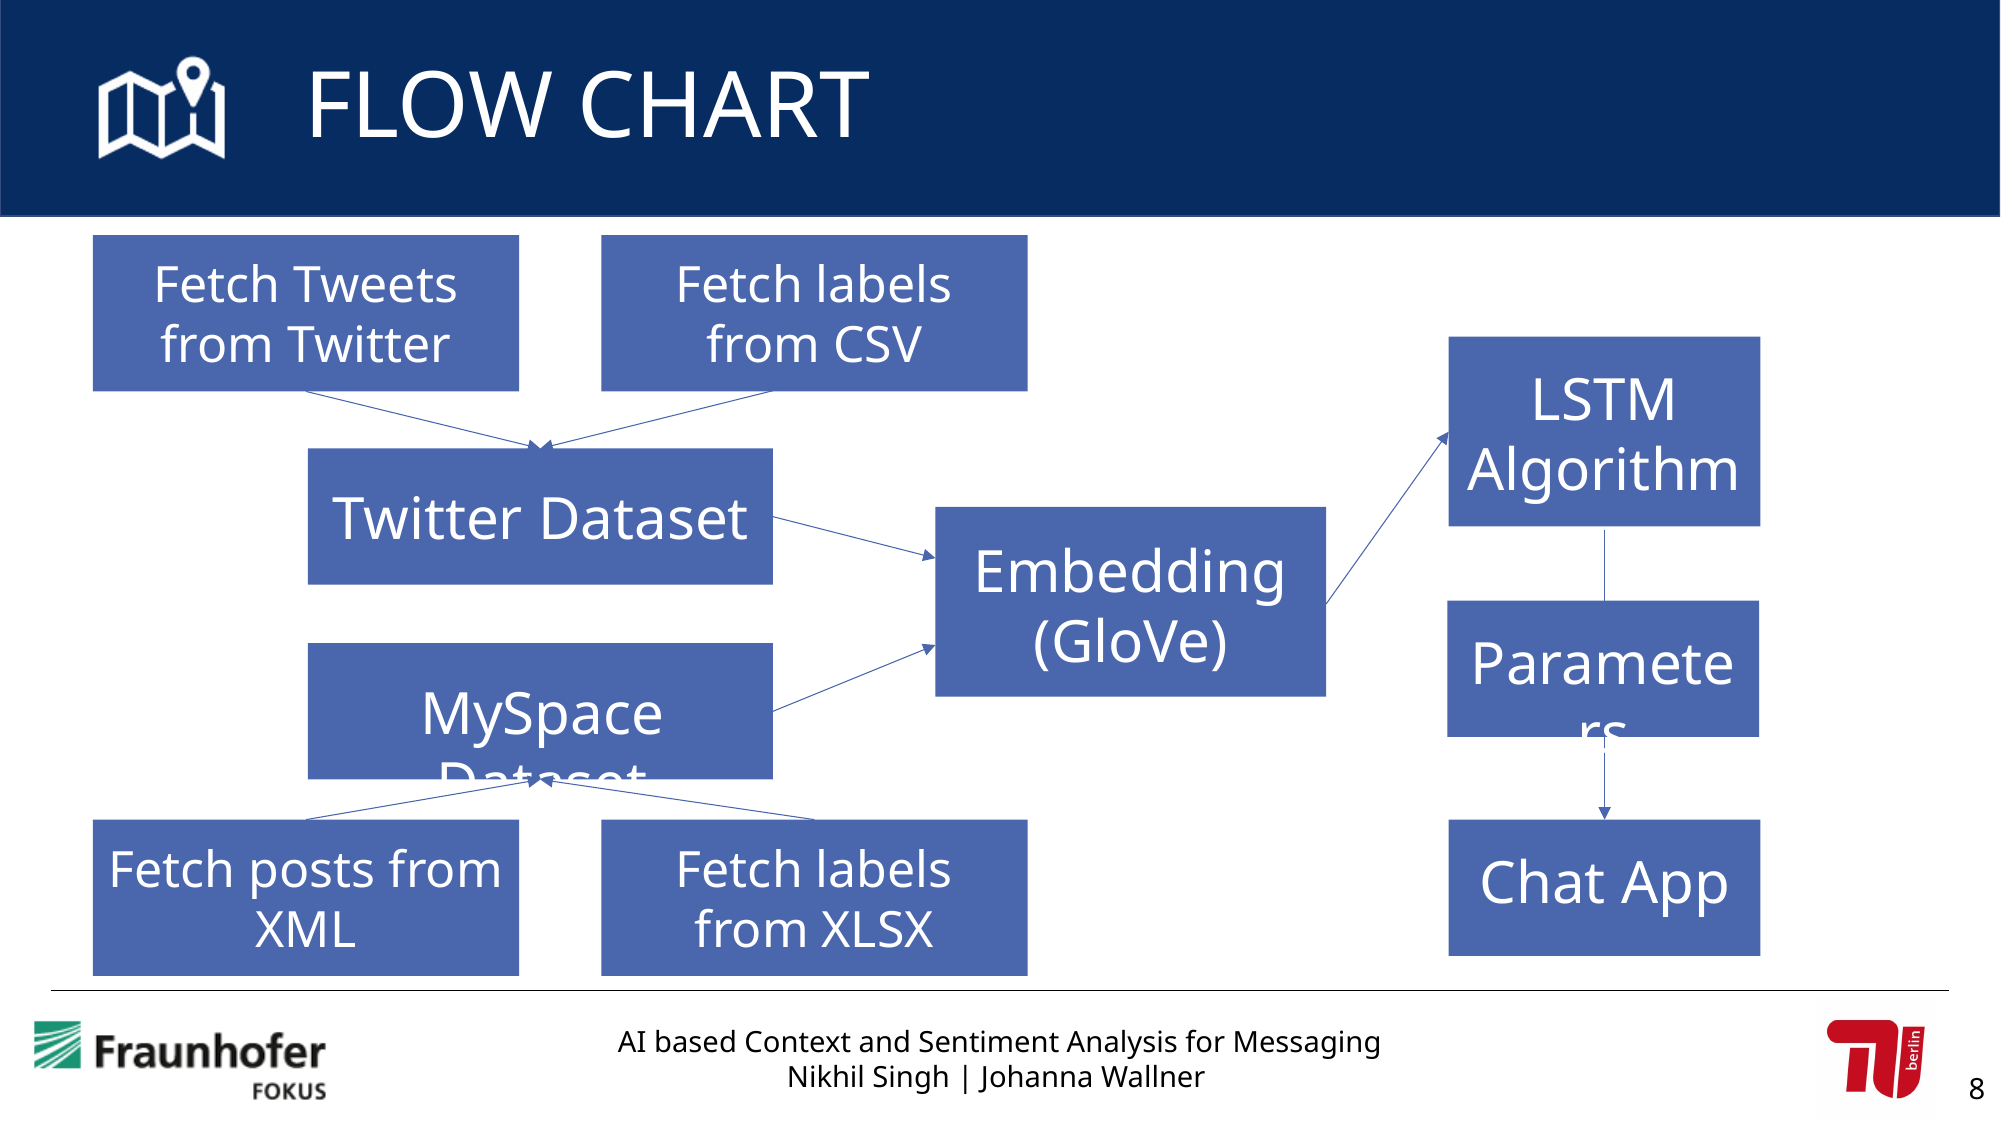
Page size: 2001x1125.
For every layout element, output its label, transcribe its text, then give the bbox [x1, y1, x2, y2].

text_box [1448, 336, 1762, 528]
text_box [600, 234, 1029, 392]
text_box [1448, 819, 1762, 957]
text_box Parameters [1447, 618, 1604, 774]
title FLOW CHART [289, 29, 1863, 186]
text_box Parameters [1605, 618, 1760, 774]
text_box [307, 559, 774, 586]
text_box [92, 381, 520, 392]
text_box Embedding (GloVe) [935, 526, 1327, 682]
text_box [92, 965, 520, 977]
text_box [1326, 431, 1449, 605]
text_box MySpace Dataset [520, 820, 600, 824]
picture [1815, 998, 1937, 1120]
text_box Fetch Tweets from Twitter [92, 245, 520, 381]
picture [86, 32, 237, 183]
text_box [92, 819, 520, 830]
text_box [934, 506, 1326, 526]
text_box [540, 381, 815, 449]
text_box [305, 779, 540, 820]
text_box Twitter Dataset [307, 473, 773, 559]
text_box [307, 642, 774, 779]
text_box [1446, 599, 1604, 738]
text_box Fetch labels from CSV [601, 245, 1028, 381]
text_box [772, 516, 936, 559]
text_box [1605, 599, 1760, 618]
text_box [540, 779, 815, 820]
text_box Fetch posts from XML [92, 830, 520, 965]
text_box [92, 234, 520, 245]
text_box MySpace Dataset [311, 668, 773, 779]
text_box LSTM Algorithm [1448, 354, 1761, 510]
text_box [600, 819, 1029, 977]
text_box Chat App [1448, 837, 1761, 923]
text_box [936, 682, 1327, 698]
text_box [307, 449, 774, 516]
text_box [305, 391, 540, 449]
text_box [772, 644, 936, 712]
text_box Fetch labels from XLSX [601, 830, 1028, 965]
picture [34, 998, 329, 1119]
